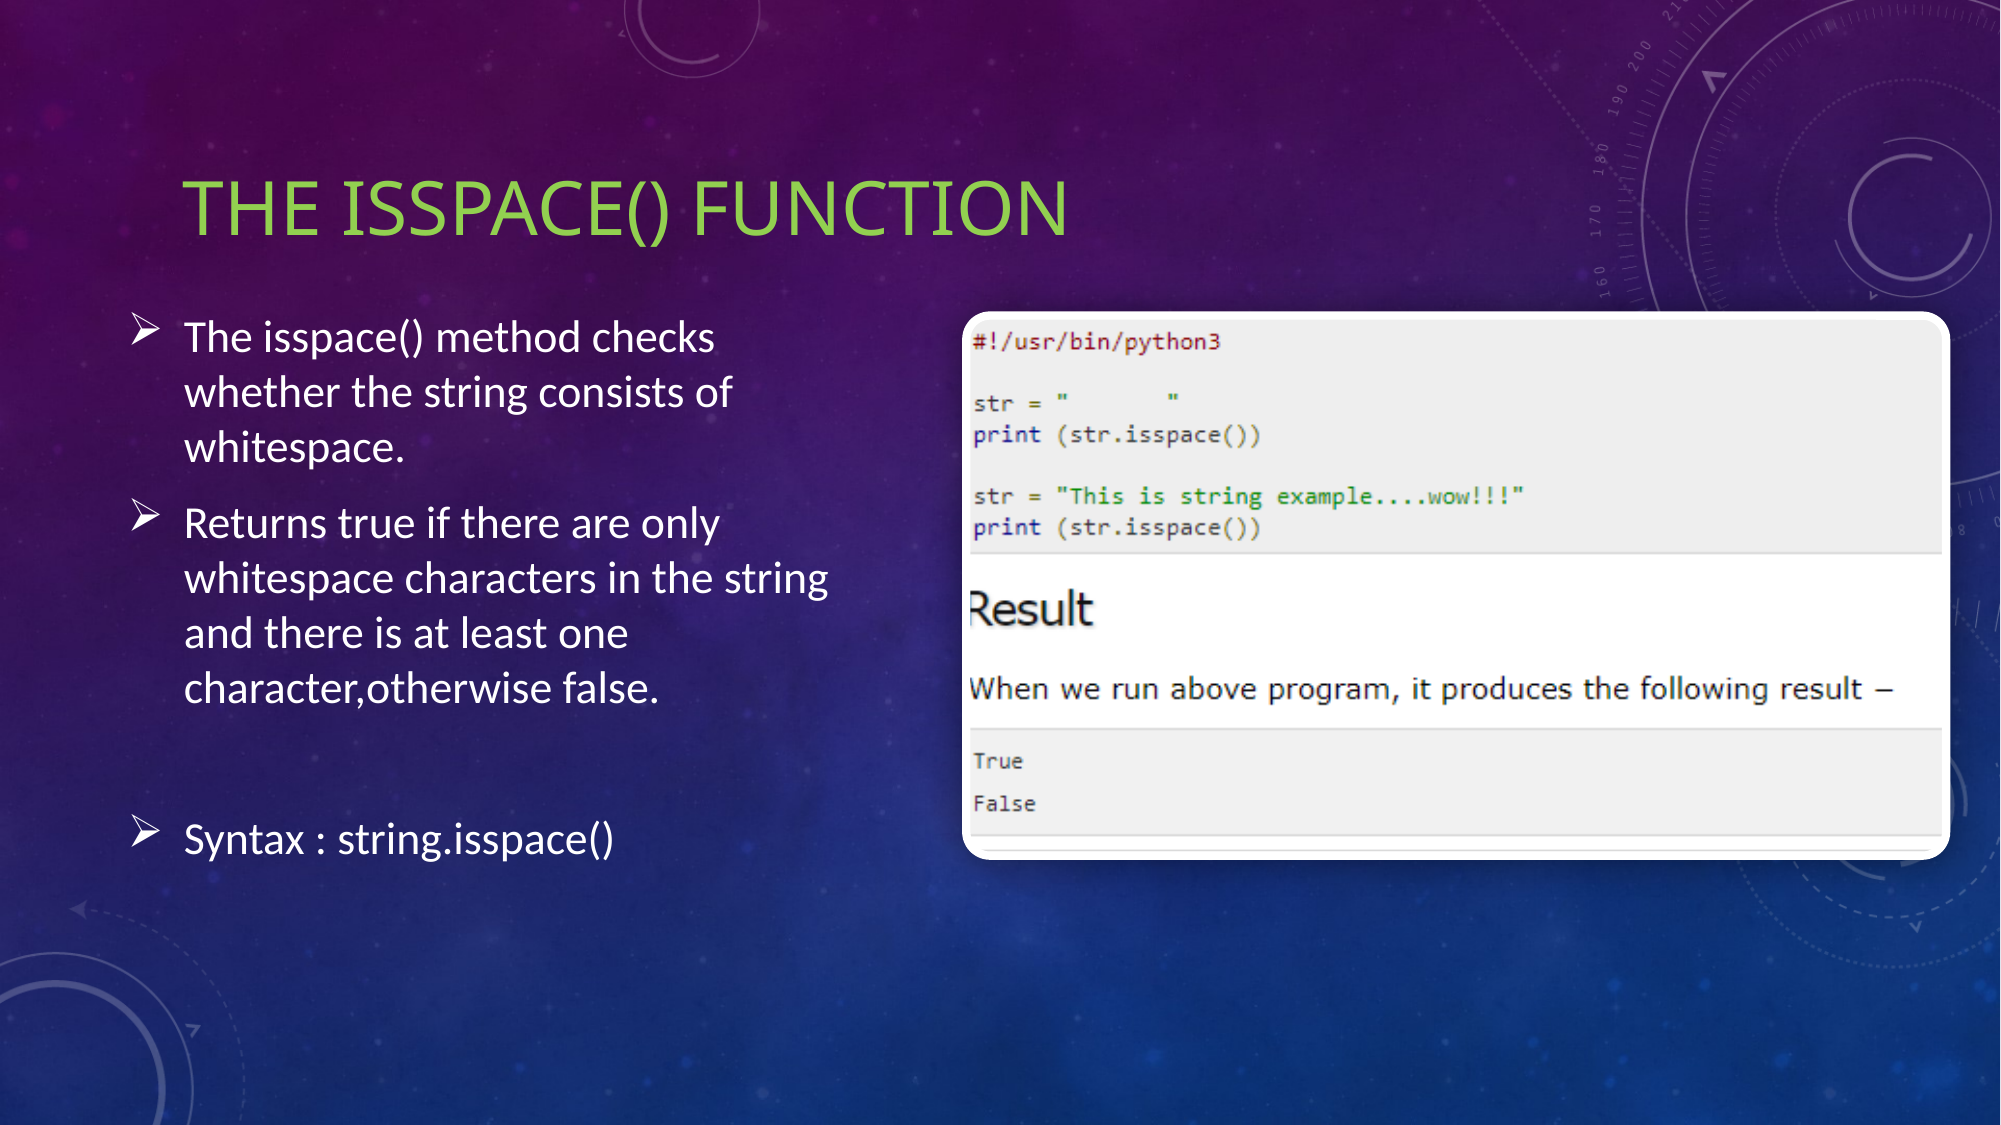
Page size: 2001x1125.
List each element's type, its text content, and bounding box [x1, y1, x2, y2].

list The isspace() method checks whether the string consists of whitespace. Returns true if there are only whitespace characters in the string and there is at least one character,otherwise false. Syntax : string.isspace() [112, 288, 877, 883]
picture [0, 0, 2001, 1125]
title The isspace() Function [167, 138, 1180, 364]
